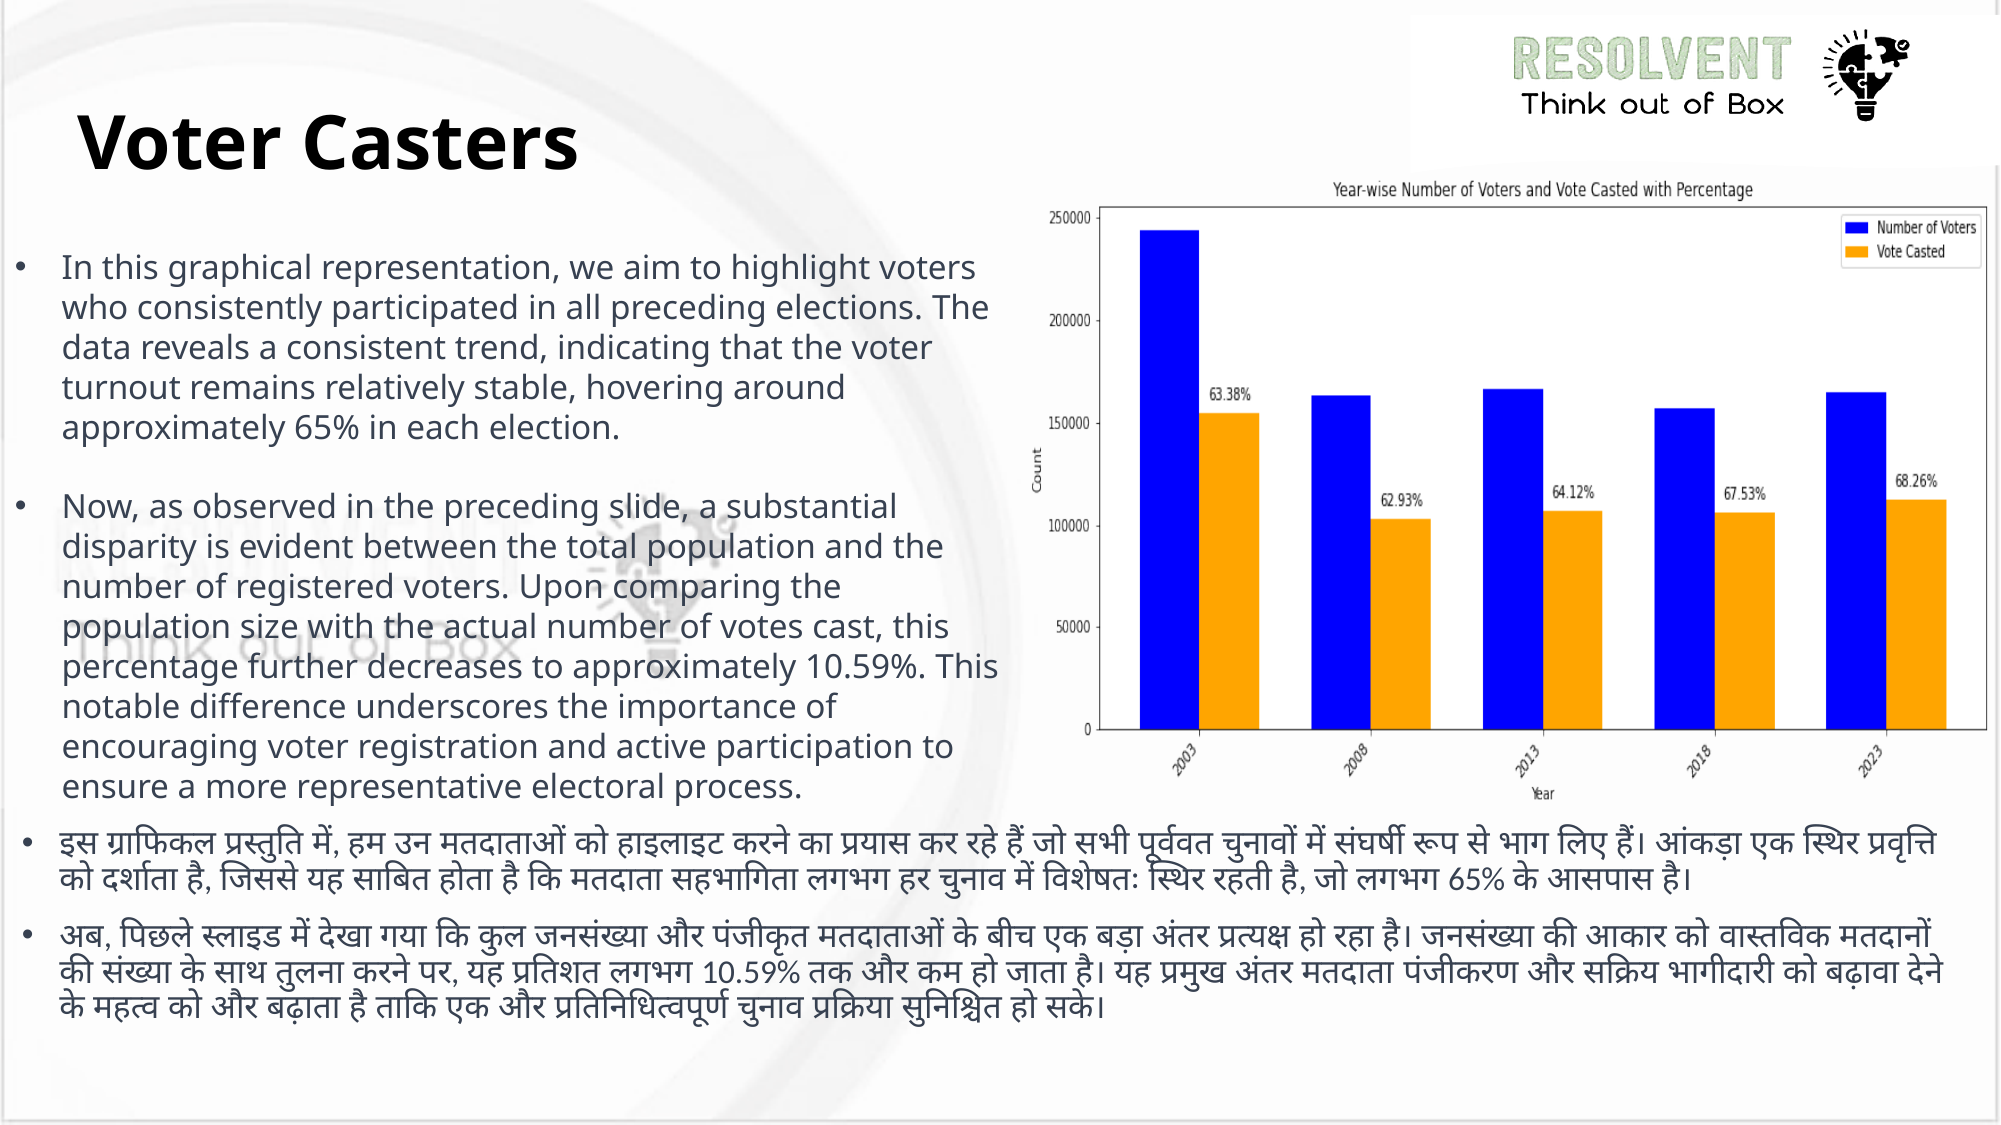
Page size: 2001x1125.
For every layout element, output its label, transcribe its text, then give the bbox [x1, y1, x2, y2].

picture [956, 14, 2000, 816]
text_box In this graphical representation, we aim to highlight voters who consistently participated in all preceding elections. The data reveals a consistent trend, indicating that the voter turnout remains relatively stable, hovering around approximately 65% in each election. Now, as observed in the preceding slide, a substantial disparity is evident between the total population and the number of registered voters. Upon comparing the population size with the actual number of votes cast, this percentage further decreases to approximately 10.59%. This notable difference underscores the importance of encouraging voter registration and active participation to ensure a more representative electoral process. [0, 238, 956, 813]
text_box Voter Casters [34, 54, 624, 193]
text_box इस ग्राफिकल प्रस्तुति में, हम उन मतदाताओं को हाइलाइट करने का प्रयास कर रहे हैं जो सभी पूर्ववत चुनावों में संघर्षी रूप से भाग लिए हैं। आंकड़ा एक स्थिर प्रवृत्ति को दर्शाता है, जिससे यह साबित होता है कि मतदाता सहभागिता लगभग हर चुनाव में विशेषतः स्थिर रहती है, जो लगभग 65% के आसपास है। अब, पिछले स्लाइड में देखा गया कि कुल जनसंख्या और पंजीकृत मतदाताओं के बीच एक बड़ा अंतर प्रत्यक्ष हो रहा है। जनसंख्या की आकार को वास्तविक मतदानों की संख्या के साथ तुलना करने पर, यह प्रतिशत लगभग 10.59% तक और कम हो जाता है। यह प्रमुख अंतर मतदाता पंजीकरण और सक्रिय भागीदारी को बढ़ावा देने के महत्व को और बढ़ाता है ताकि एक और प्रतिनिधित्वपूर्ण चुनाव प्रक्रिया सुनिश्चित हो सके। [7, 818, 1973, 1034]
